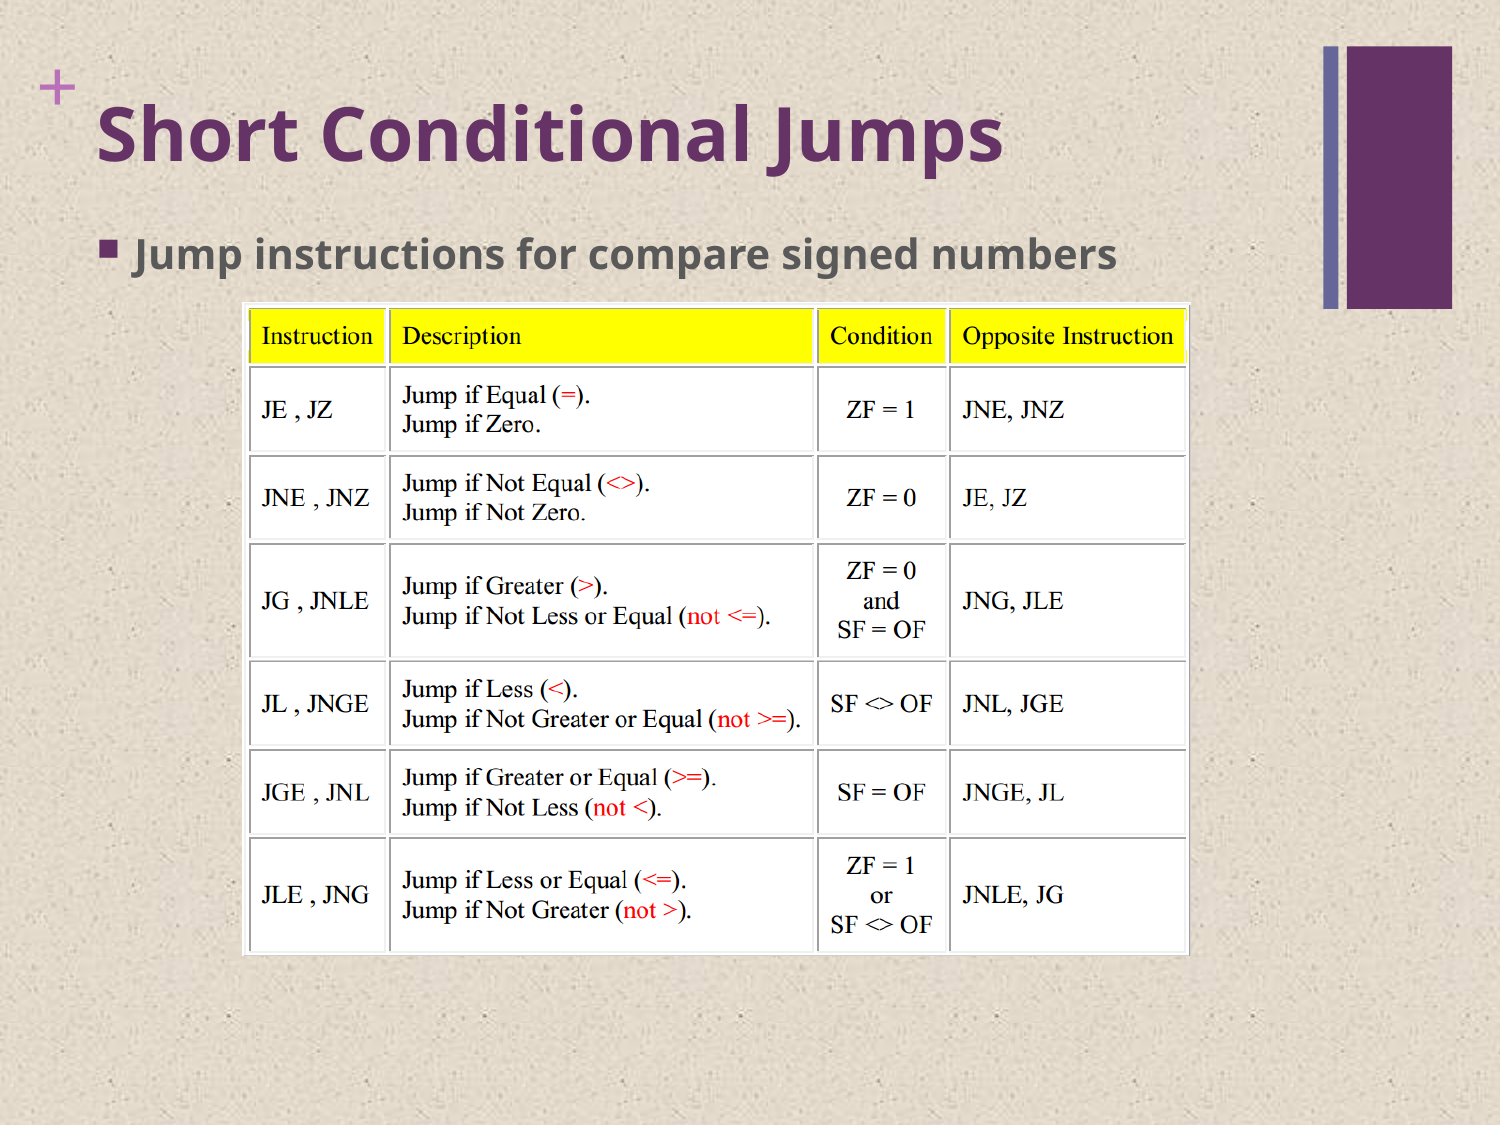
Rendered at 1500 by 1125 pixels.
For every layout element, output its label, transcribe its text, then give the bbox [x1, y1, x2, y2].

list Jump instructions for compare signed numbers [81, 219, 1322, 900]
title Short Conditional Jumps [81, 79, 1322, 219]
picture [0, 0, 1500, 1125]
